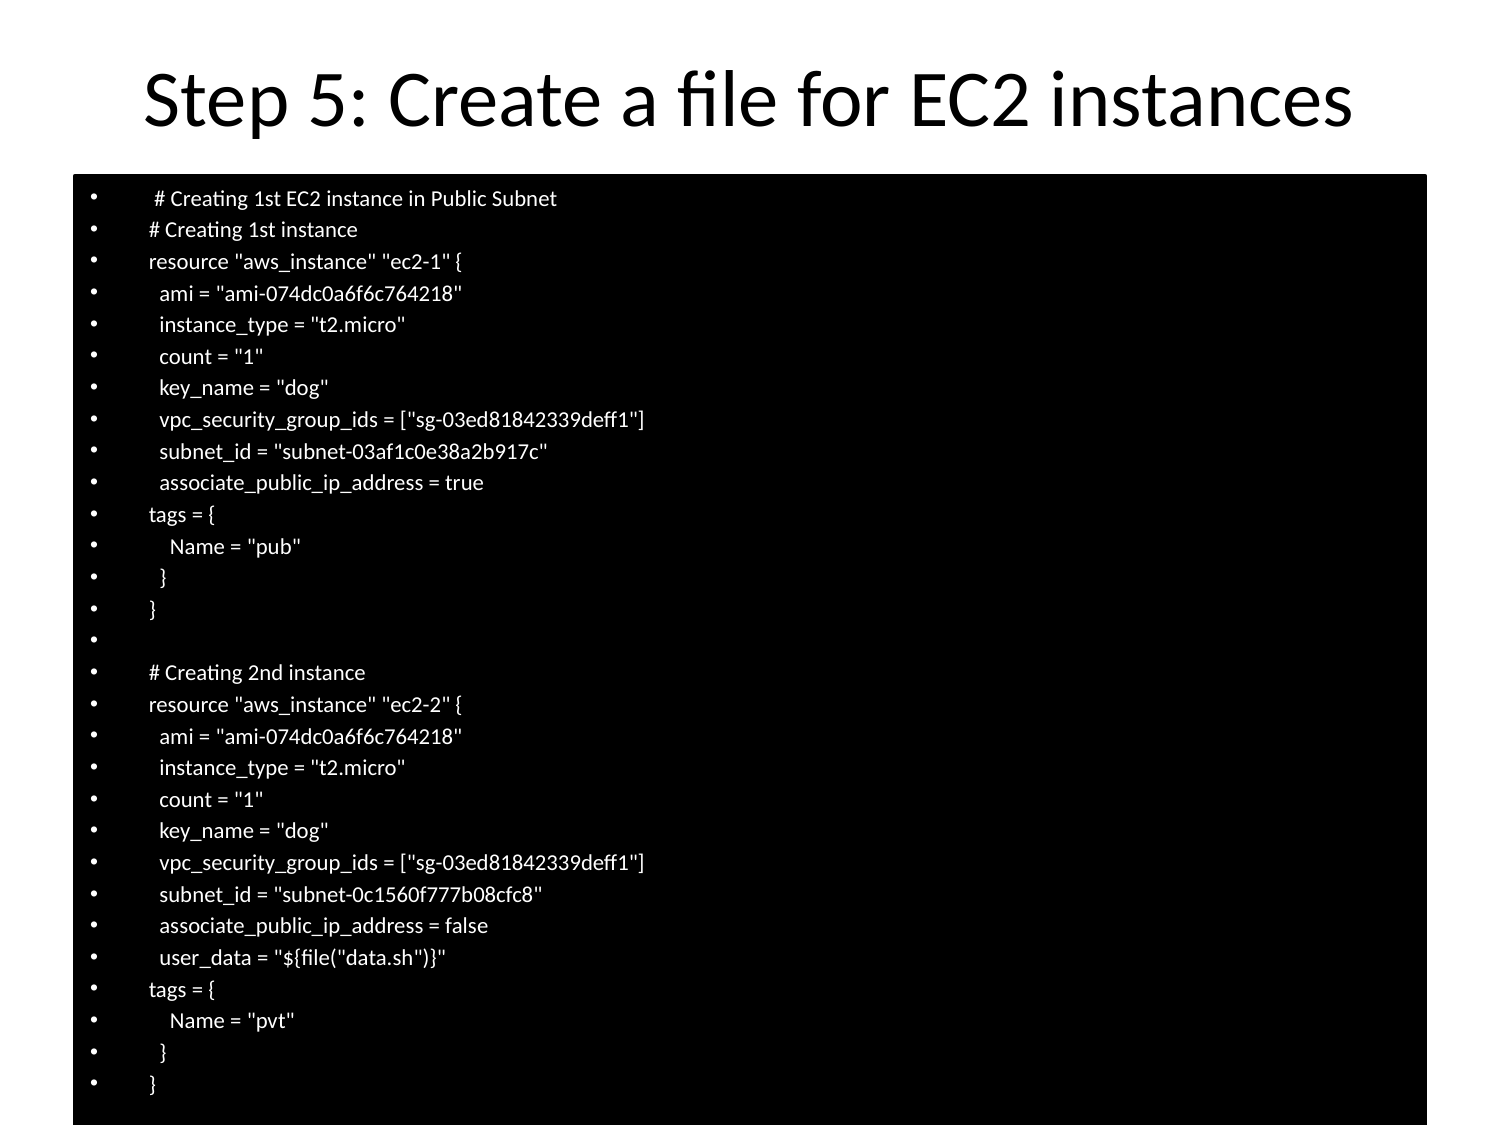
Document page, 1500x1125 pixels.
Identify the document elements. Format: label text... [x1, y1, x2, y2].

title Step 5: Create a file for EC2 instances [75, 0, 1425, 174]
list # Creating 1st EC2 instance in Public Subnet # Creating 1st instance resource "aws_instance" "ec2-1" { ami = "ami-074dc0a6f6c764218" instance_type = "t2.micro" count = "1" key_name = "dog" vpc_security_group_ids = ["sg-03ed81842339deff1"] subnet_id = "subnet-03af1c0e38a2b917c" associate_public_ip_address = true tags = { Name = "pub" } } # Creating 2nd instance resource "aws_instance" "ec2-2" { ami = "ami-074dc0a6f6c764218" instance_type = "t2.micro" count = "1" key_name = "dog" vpc_security_group_ids = ["sg-03ed81842339deff1"] subnet_id = "subnet-0c1560f777b08cfc8" associate_public_ip_address = false user_data = "${file("data.sh")}" tags = { Name = "pvt" } } [73, 174, 1427, 1125]
